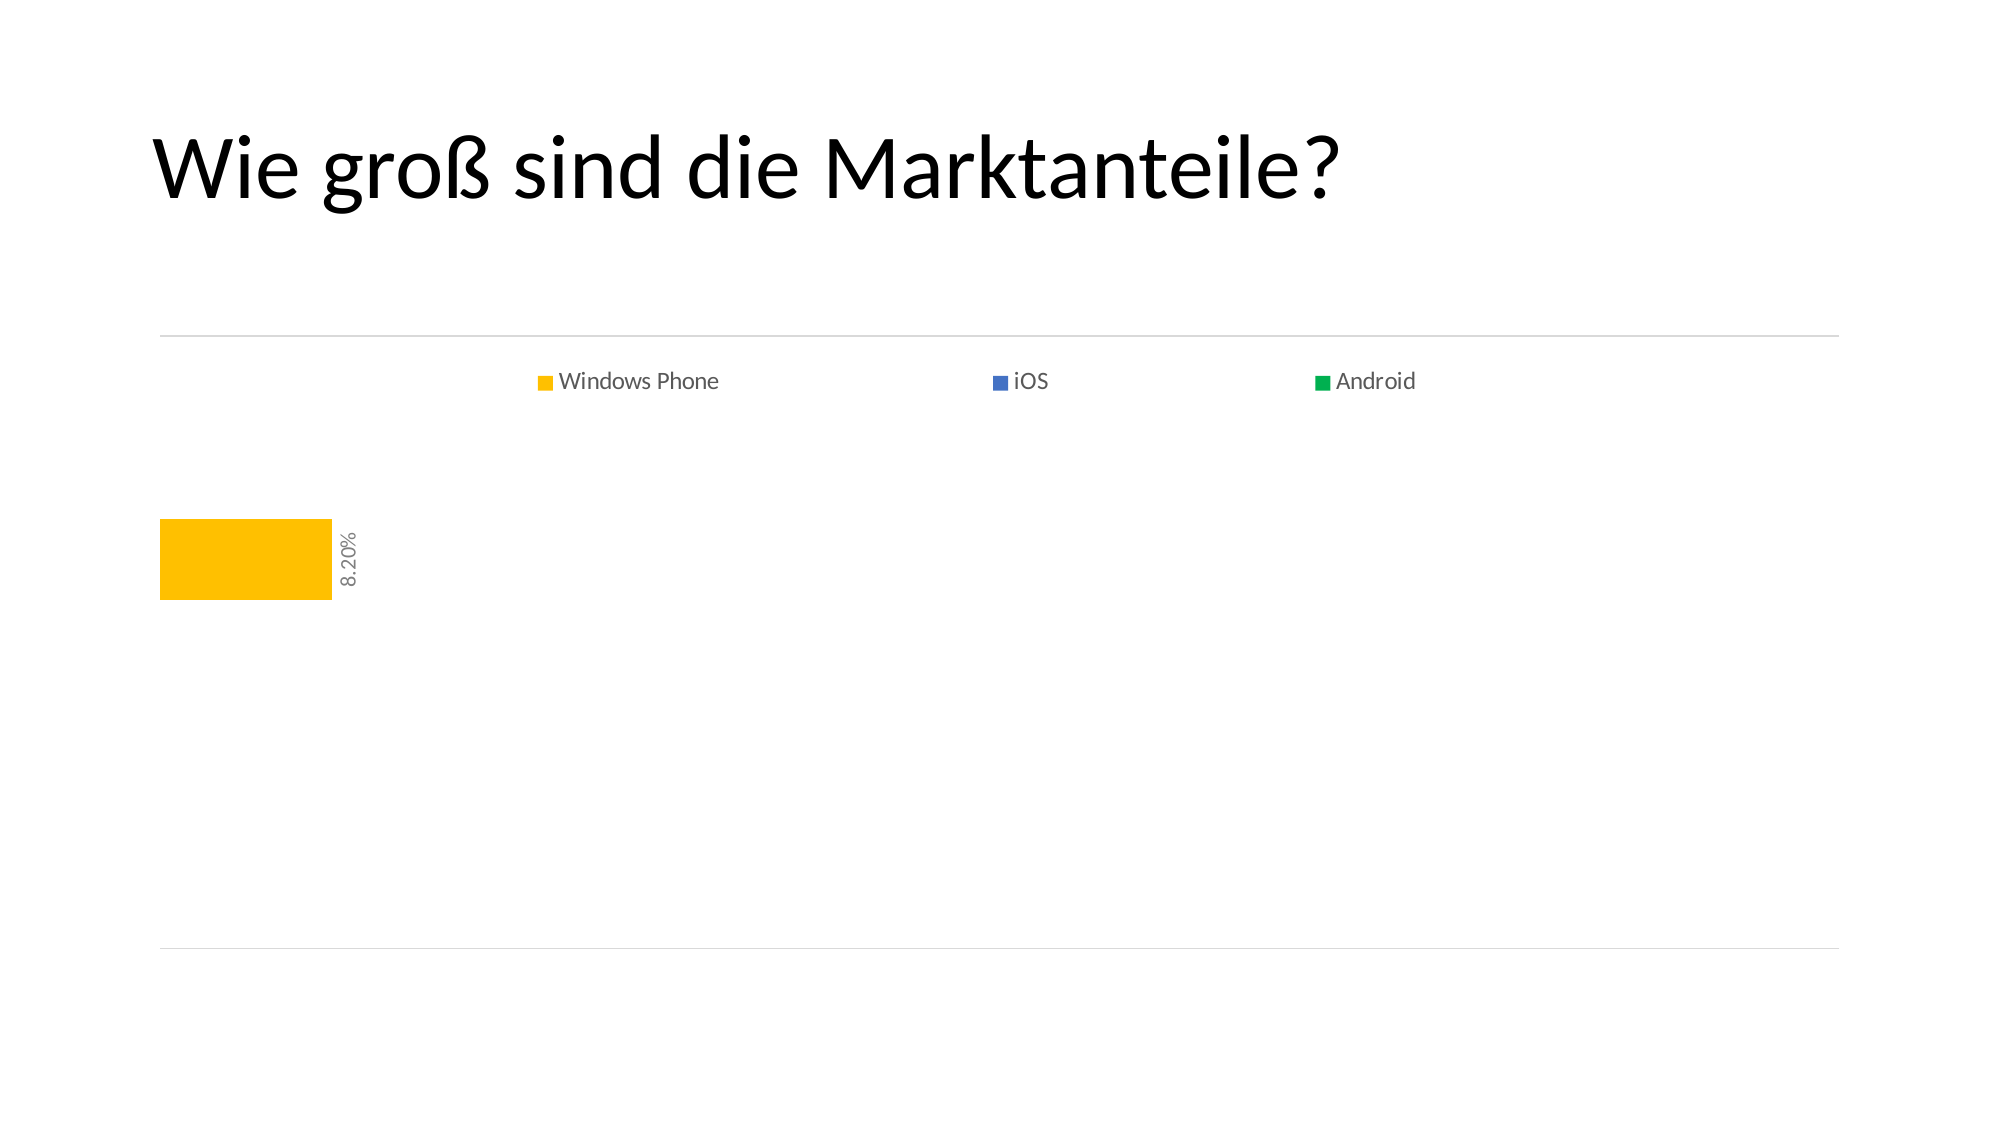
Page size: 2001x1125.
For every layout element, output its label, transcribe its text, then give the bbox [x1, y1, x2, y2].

title Wie groß sind die Marktanteile? [137, 59, 1863, 278]
chart [137, 299, 1863, 1014]
